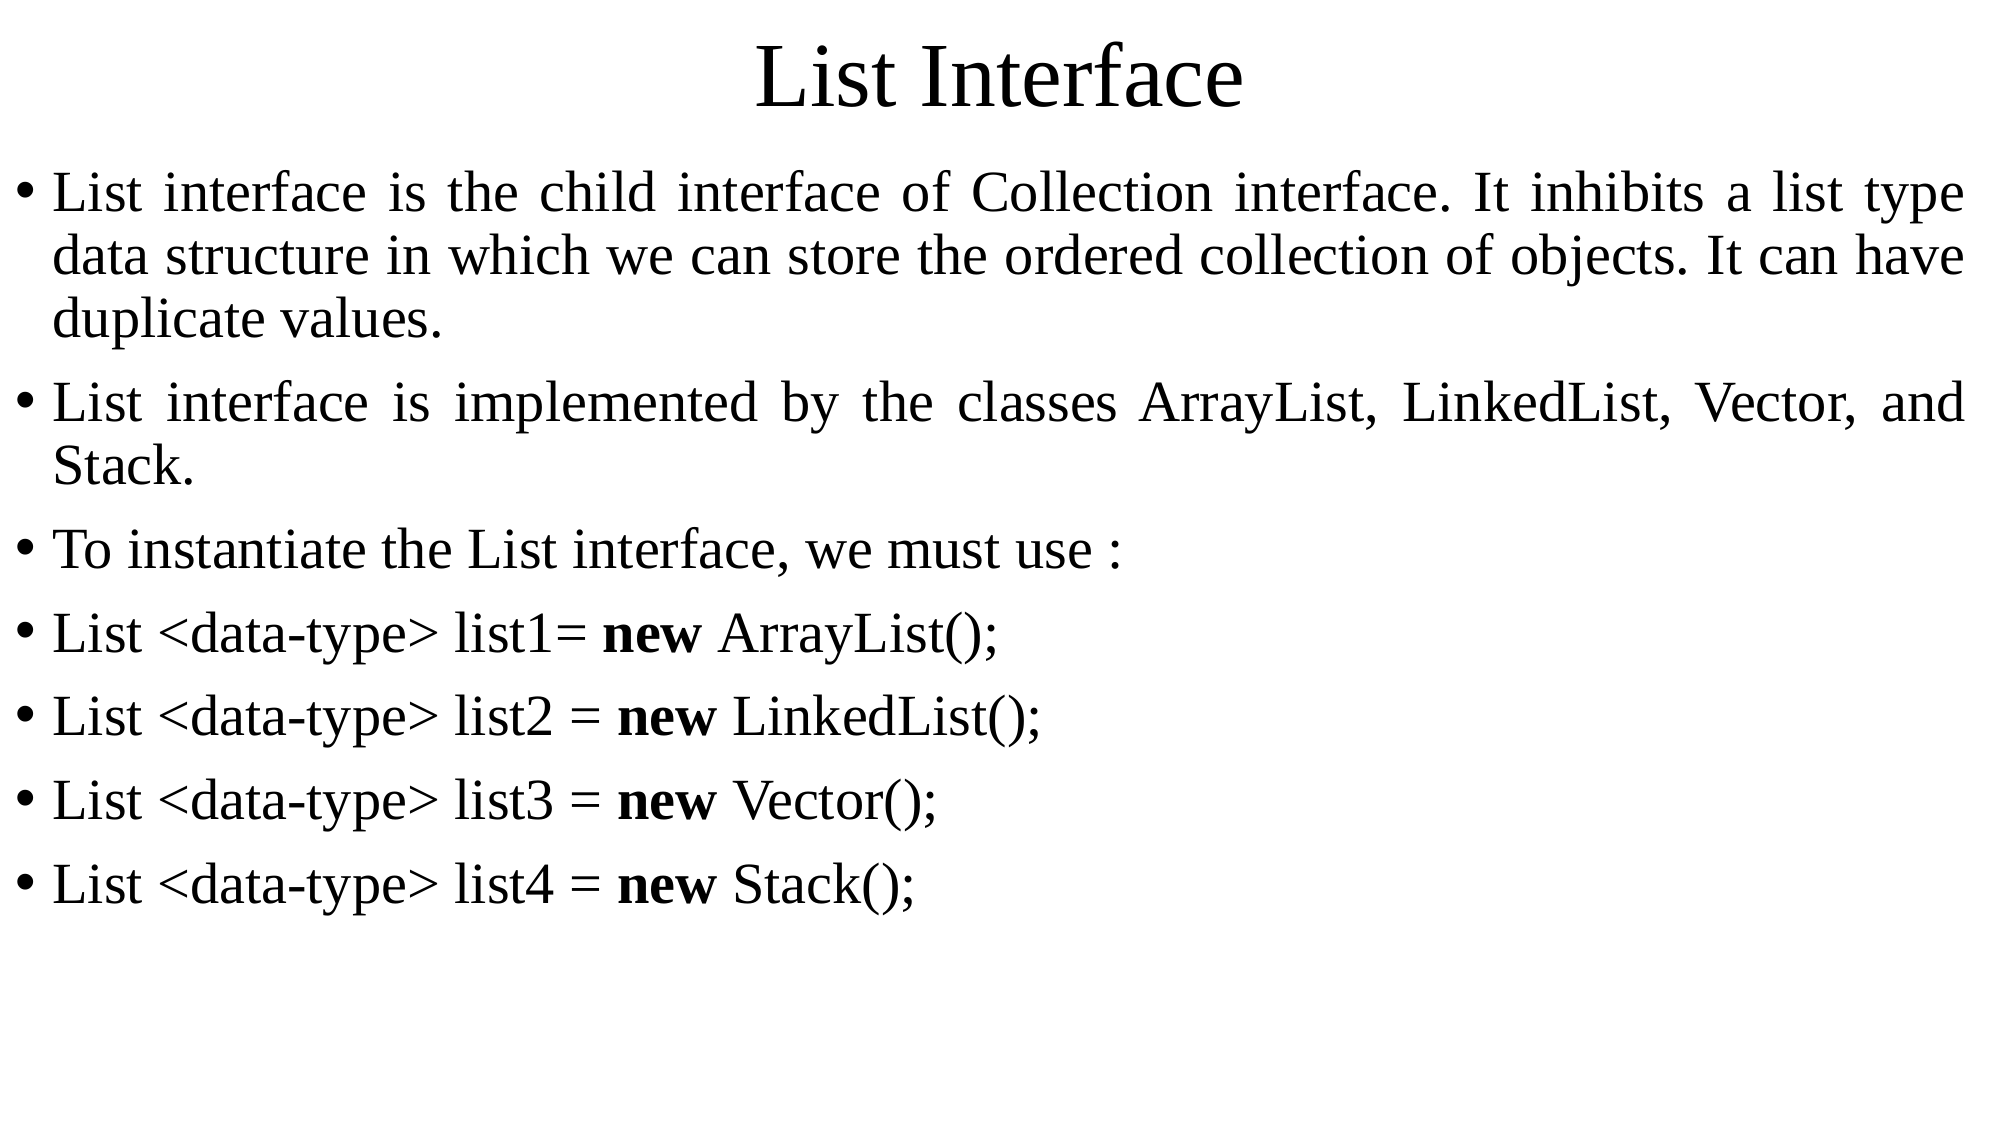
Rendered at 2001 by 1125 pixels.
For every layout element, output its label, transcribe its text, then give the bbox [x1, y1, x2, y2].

title List Interface [0, 0, 2000, 154]
list List interface is the child interface of Collection interface. It inhibits a list type data structure in which we can store the ordered collection of objects. It can have duplicate values. List interface is implemented by the classes ArrayList, LinkedList, Vector, and Stack. To instantiate the List interface, we must use : List <data-type> list1= new ArrayList(); List <data-type> list2 = new LinkedList(); List <data-type> list3 = new Vector(); List <data-type> list4 = new Stack(); [0, 154, 1982, 1088]
